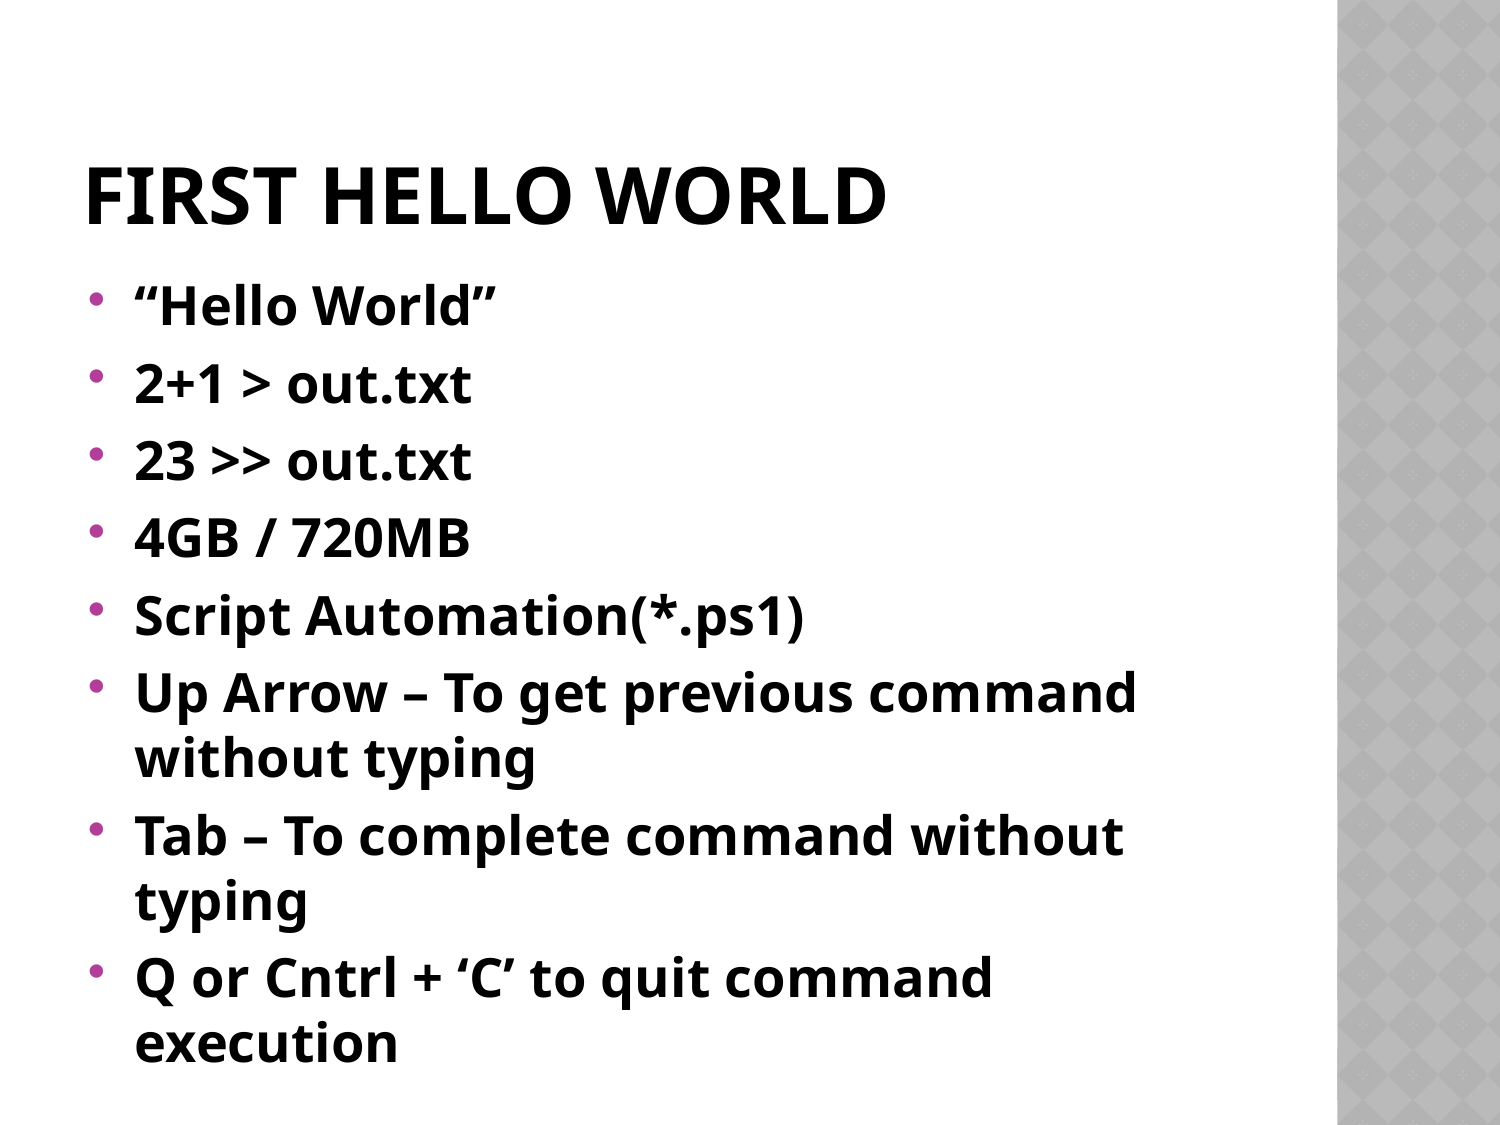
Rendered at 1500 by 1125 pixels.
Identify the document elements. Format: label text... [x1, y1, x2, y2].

list “Hello World” 2+1 > out.txt 23 >> out.txt 4GB / 720MB Script Automation(*.ps1) Up Arrow – To get previous command without typing Tab – To complete command without typing Q or Cntrl + ‘C’ to quit command execution [75, 264, 1263, 1059]
title First hello world [75, 52, 1263, 240]
